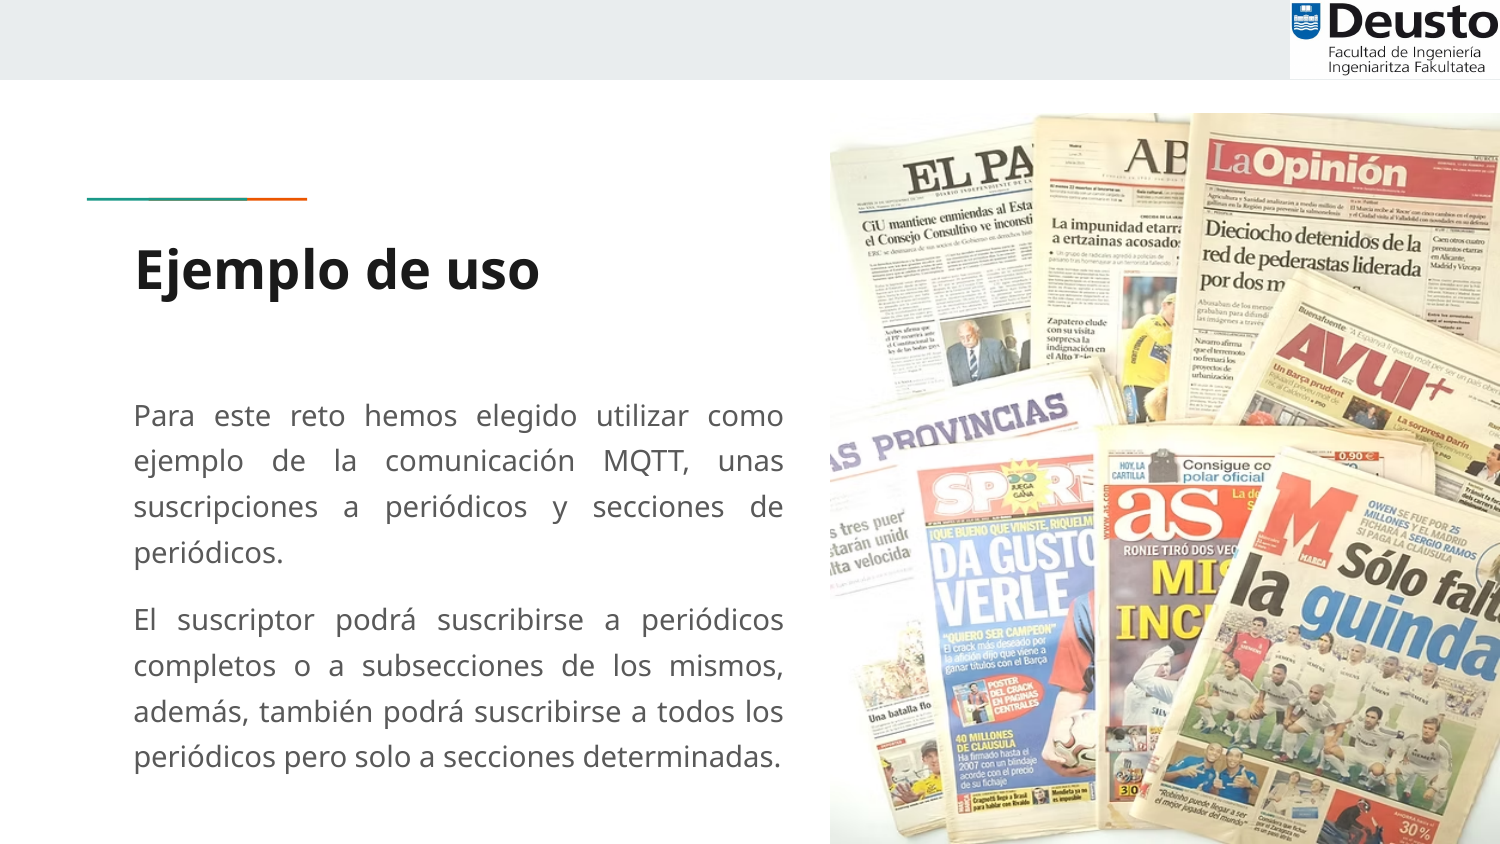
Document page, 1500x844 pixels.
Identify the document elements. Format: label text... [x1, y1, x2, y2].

picture [830, 113, 1500, 844]
title Ejemplo de uso [119, 216, 662, 333]
picture [1290, 0, 1500, 80]
list Para este reto hemos elegido utilizar como ejemplo de la comunicación MQTT, unas suscripciones a periódicos y secciones de periódicos. El suscriptor podrá suscribirse a periódicos completos o a subsecciones de los mismos, además, también podrá suscribirse a todos los periódicos pero solo a secciones determinadas. [118, 374, 801, 814]
